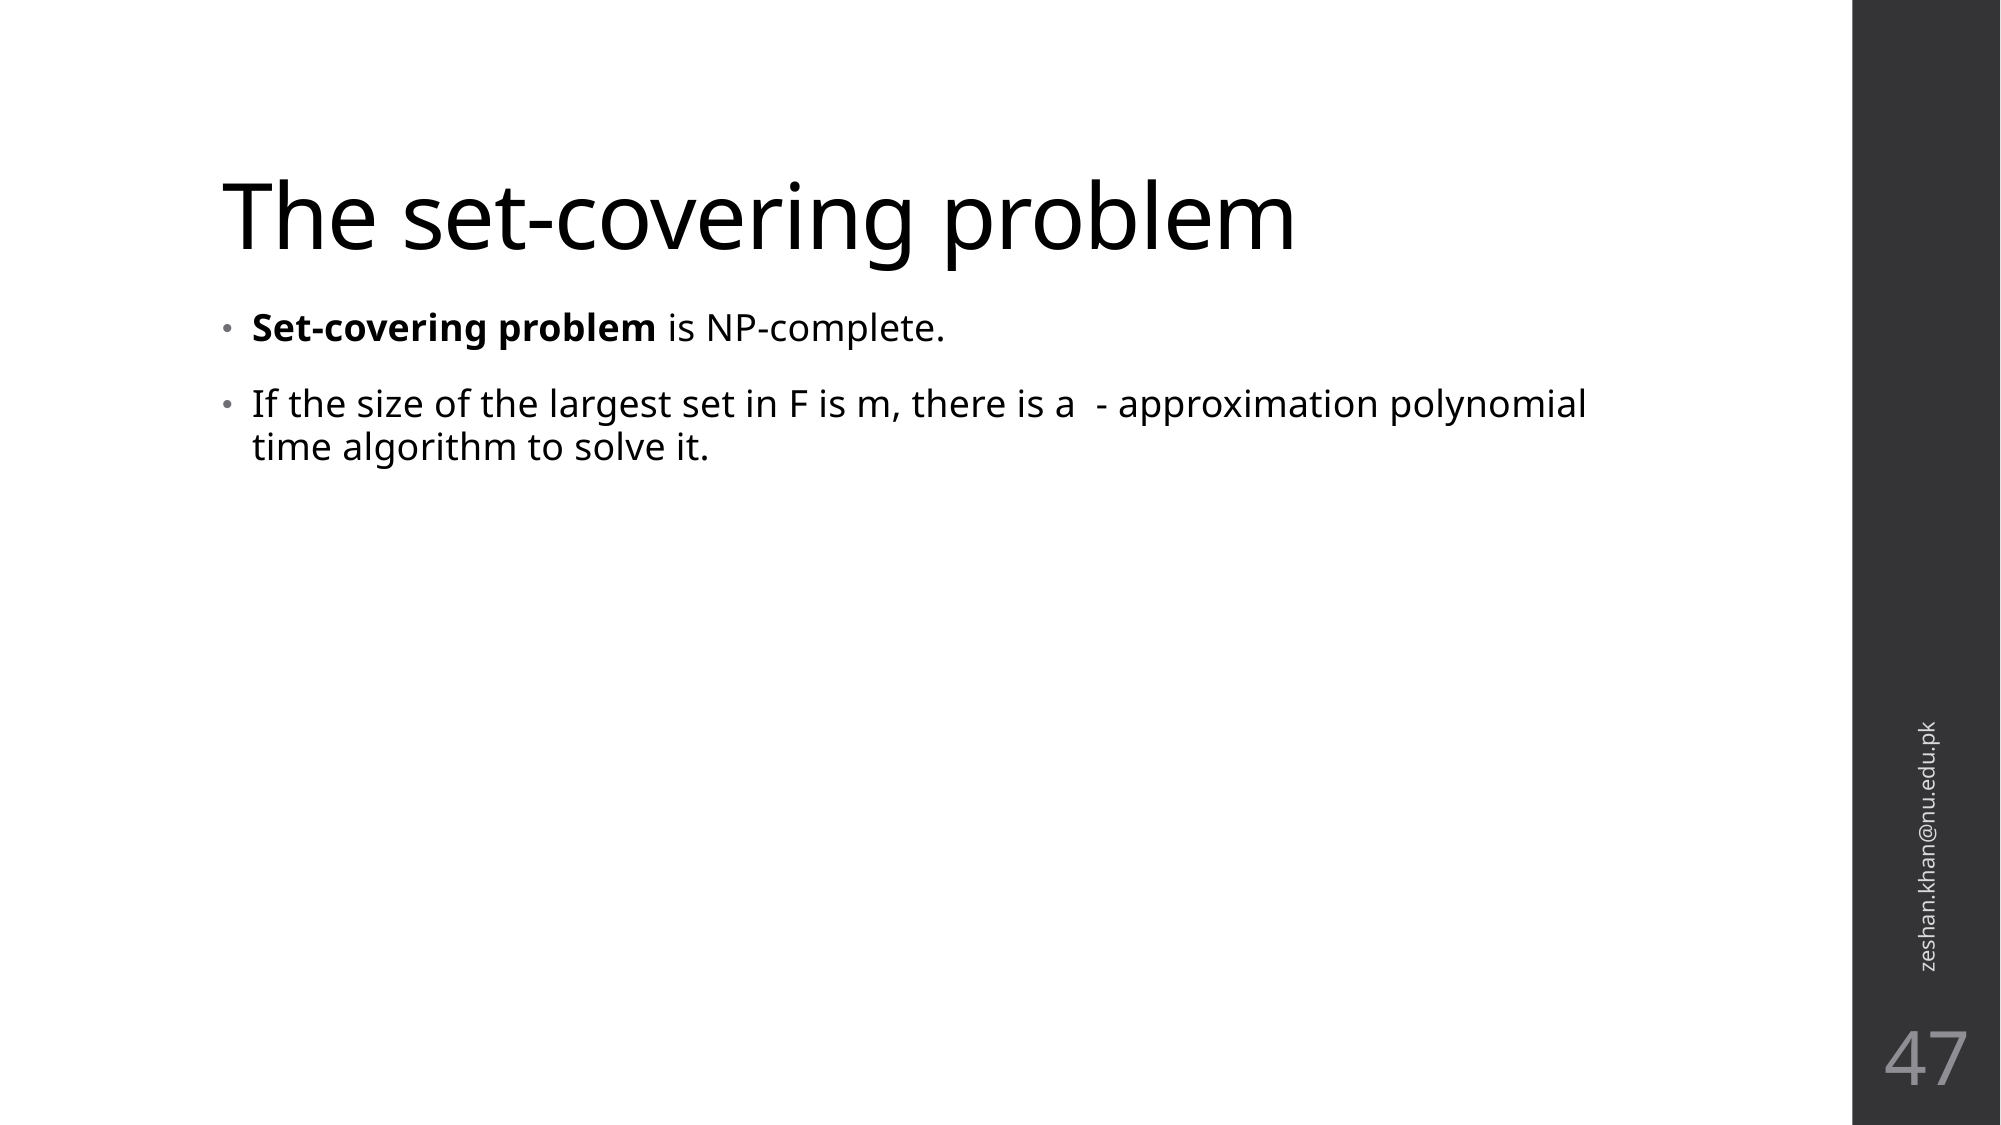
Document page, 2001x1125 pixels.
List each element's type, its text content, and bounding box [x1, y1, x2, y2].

footer zeshan.khan@nu.edu.pk [1897, 400, 1958, 988]
slide_number 47 [1852, 1012, 2000, 1110]
title The set-covering problem [206, 60, 1797, 278]
